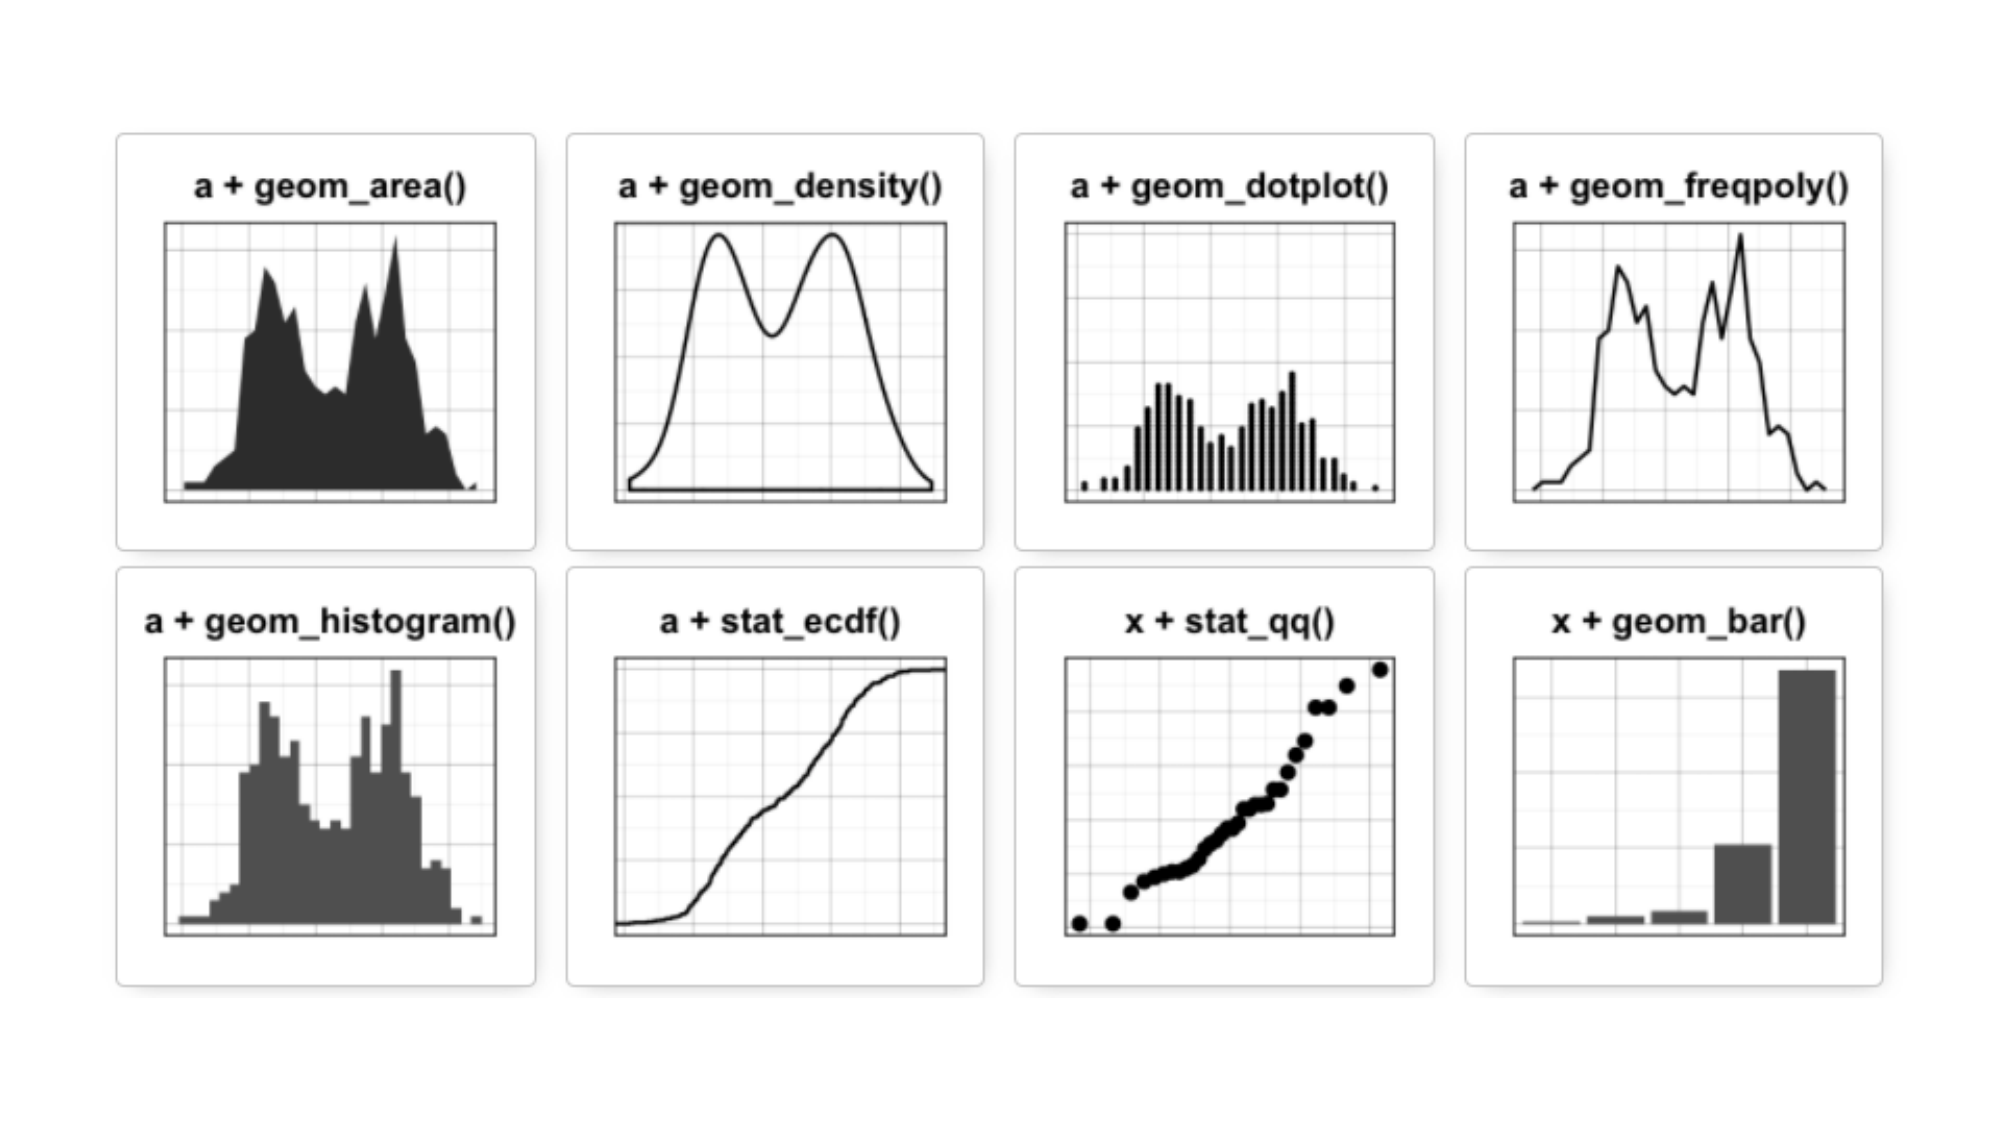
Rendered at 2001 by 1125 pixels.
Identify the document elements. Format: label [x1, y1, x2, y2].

picture [93, 126, 1907, 998]
